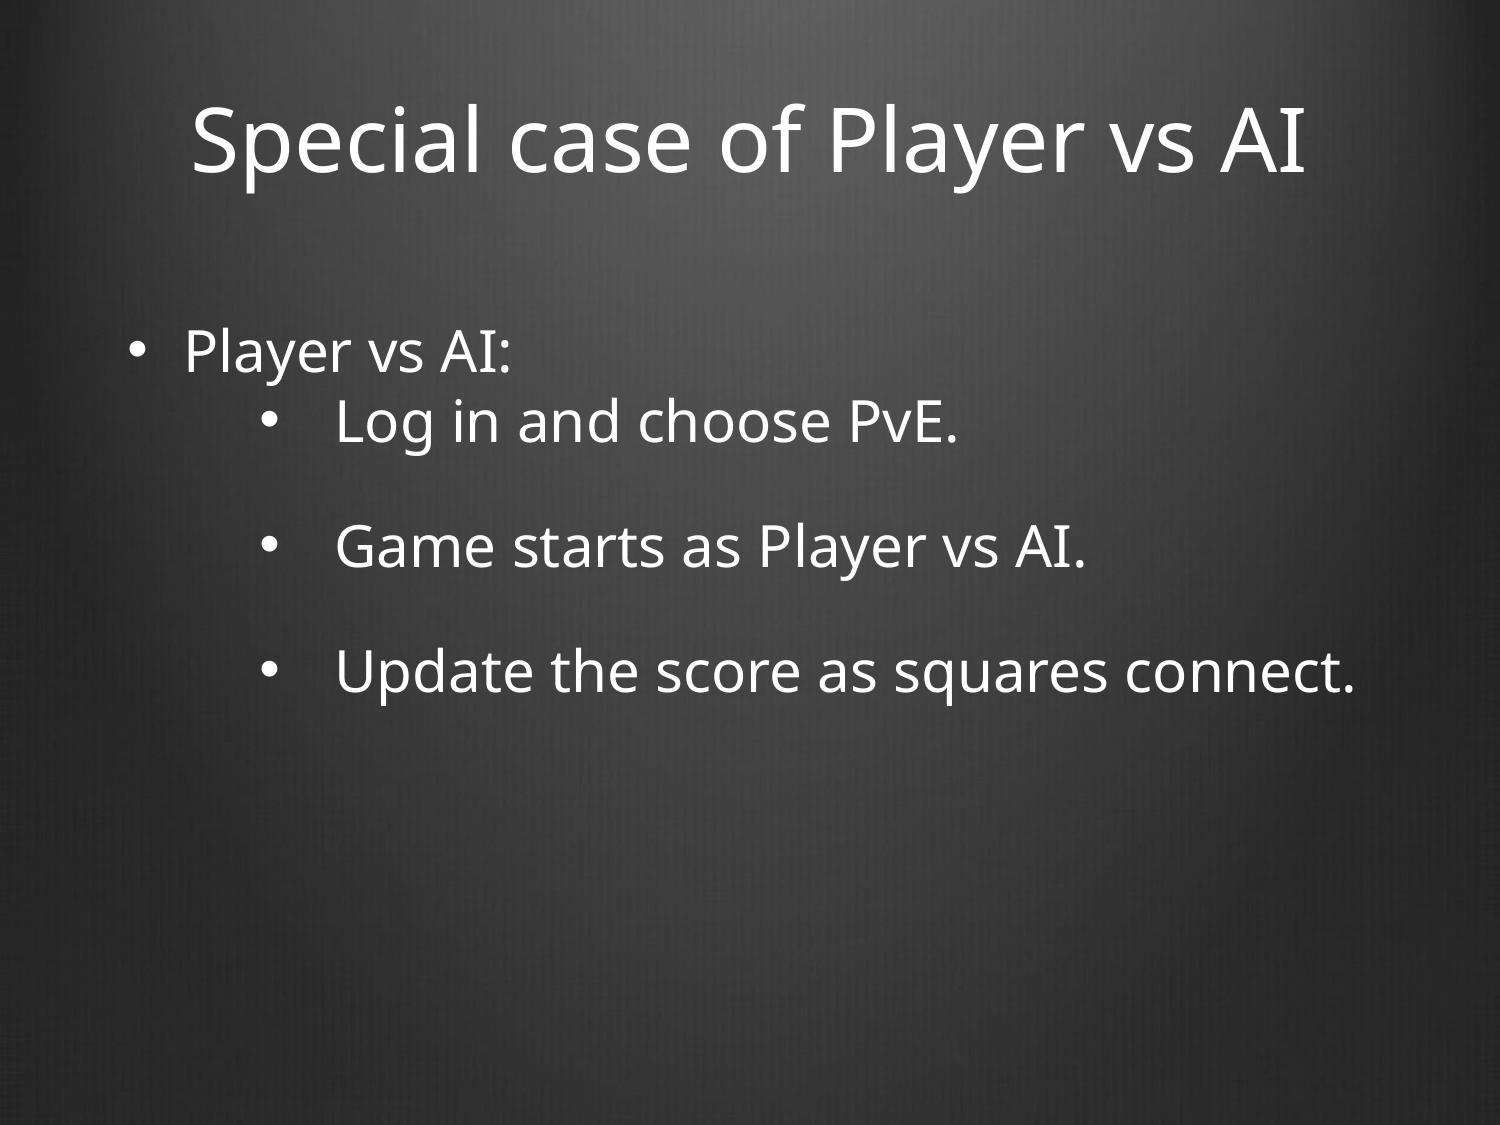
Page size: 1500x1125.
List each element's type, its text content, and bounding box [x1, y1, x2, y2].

picture [0, 0, 1500, 1125]
text_box Player vs AI: Log in and choose PvE. Game starts as Player vs AI. Update the score as squares connect. [112, 306, 1388, 1005]
text_box Special case of Player vs AI [112, 19, 1388, 255]
